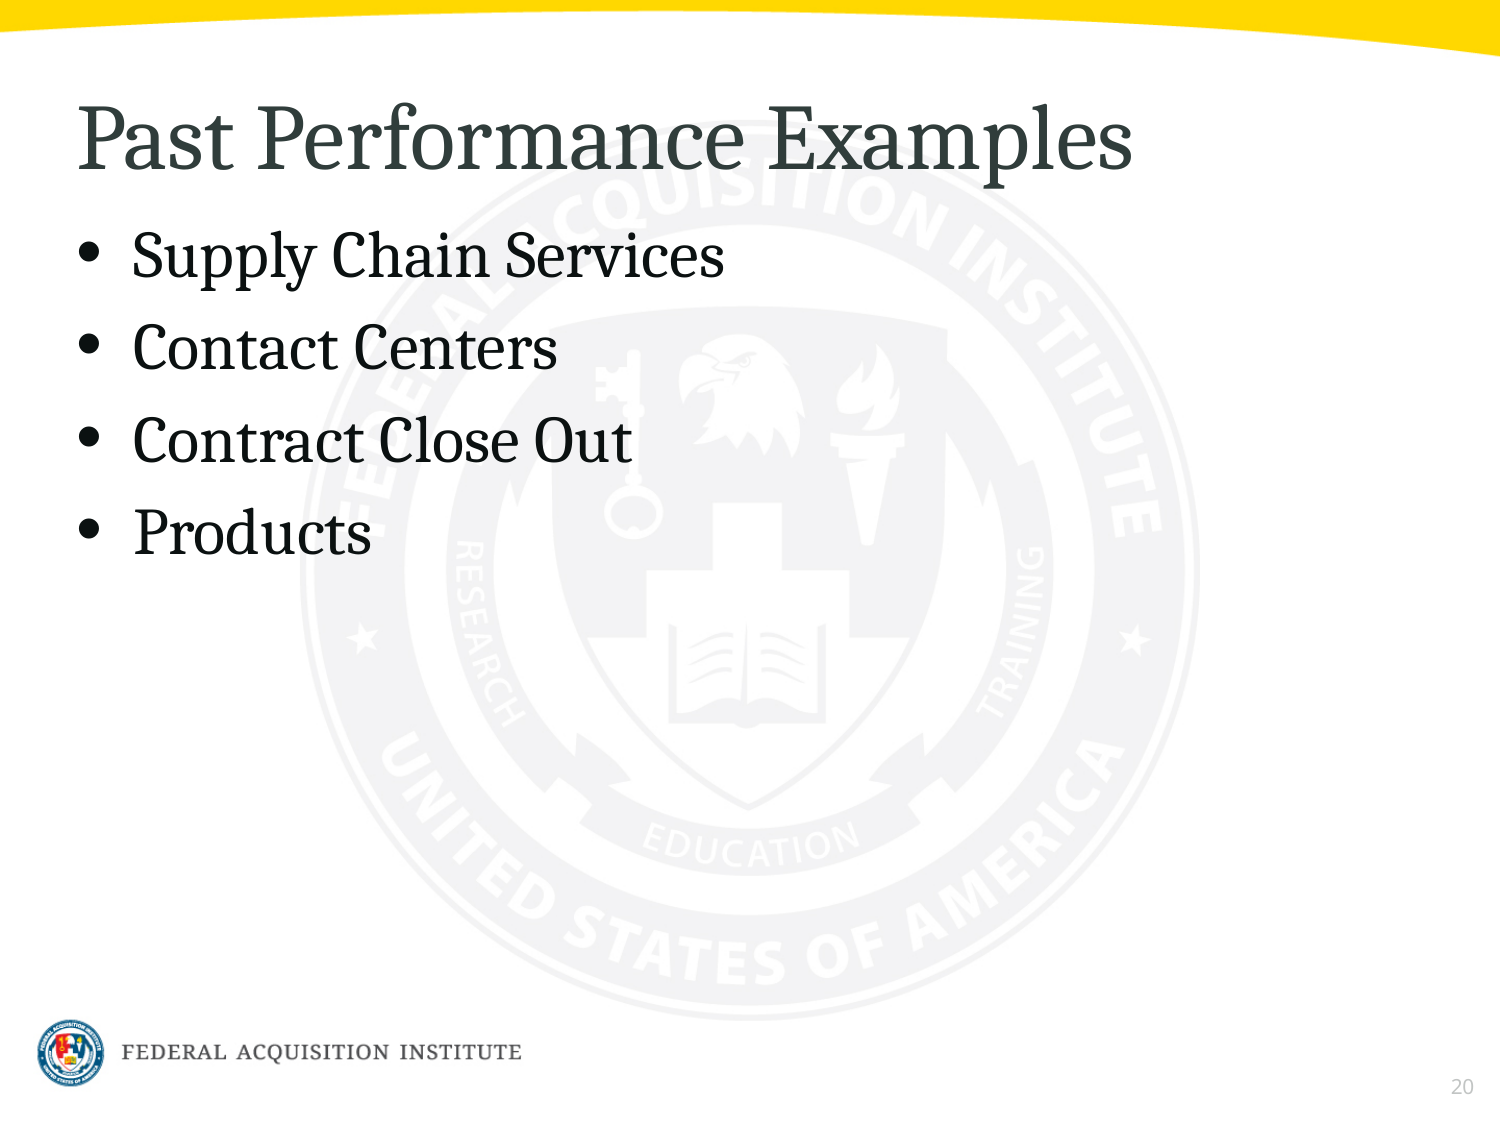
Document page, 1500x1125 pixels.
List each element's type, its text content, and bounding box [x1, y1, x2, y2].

title Past Performance Examples [76, 75, 1425, 196]
list Supply Chain Services Contact Centers Contract Close Out Products [76, 210, 1425, 1051]
slide_number 20 [1425, 1050, 1500, 1125]
picture [0, 0, 1500, 1125]
